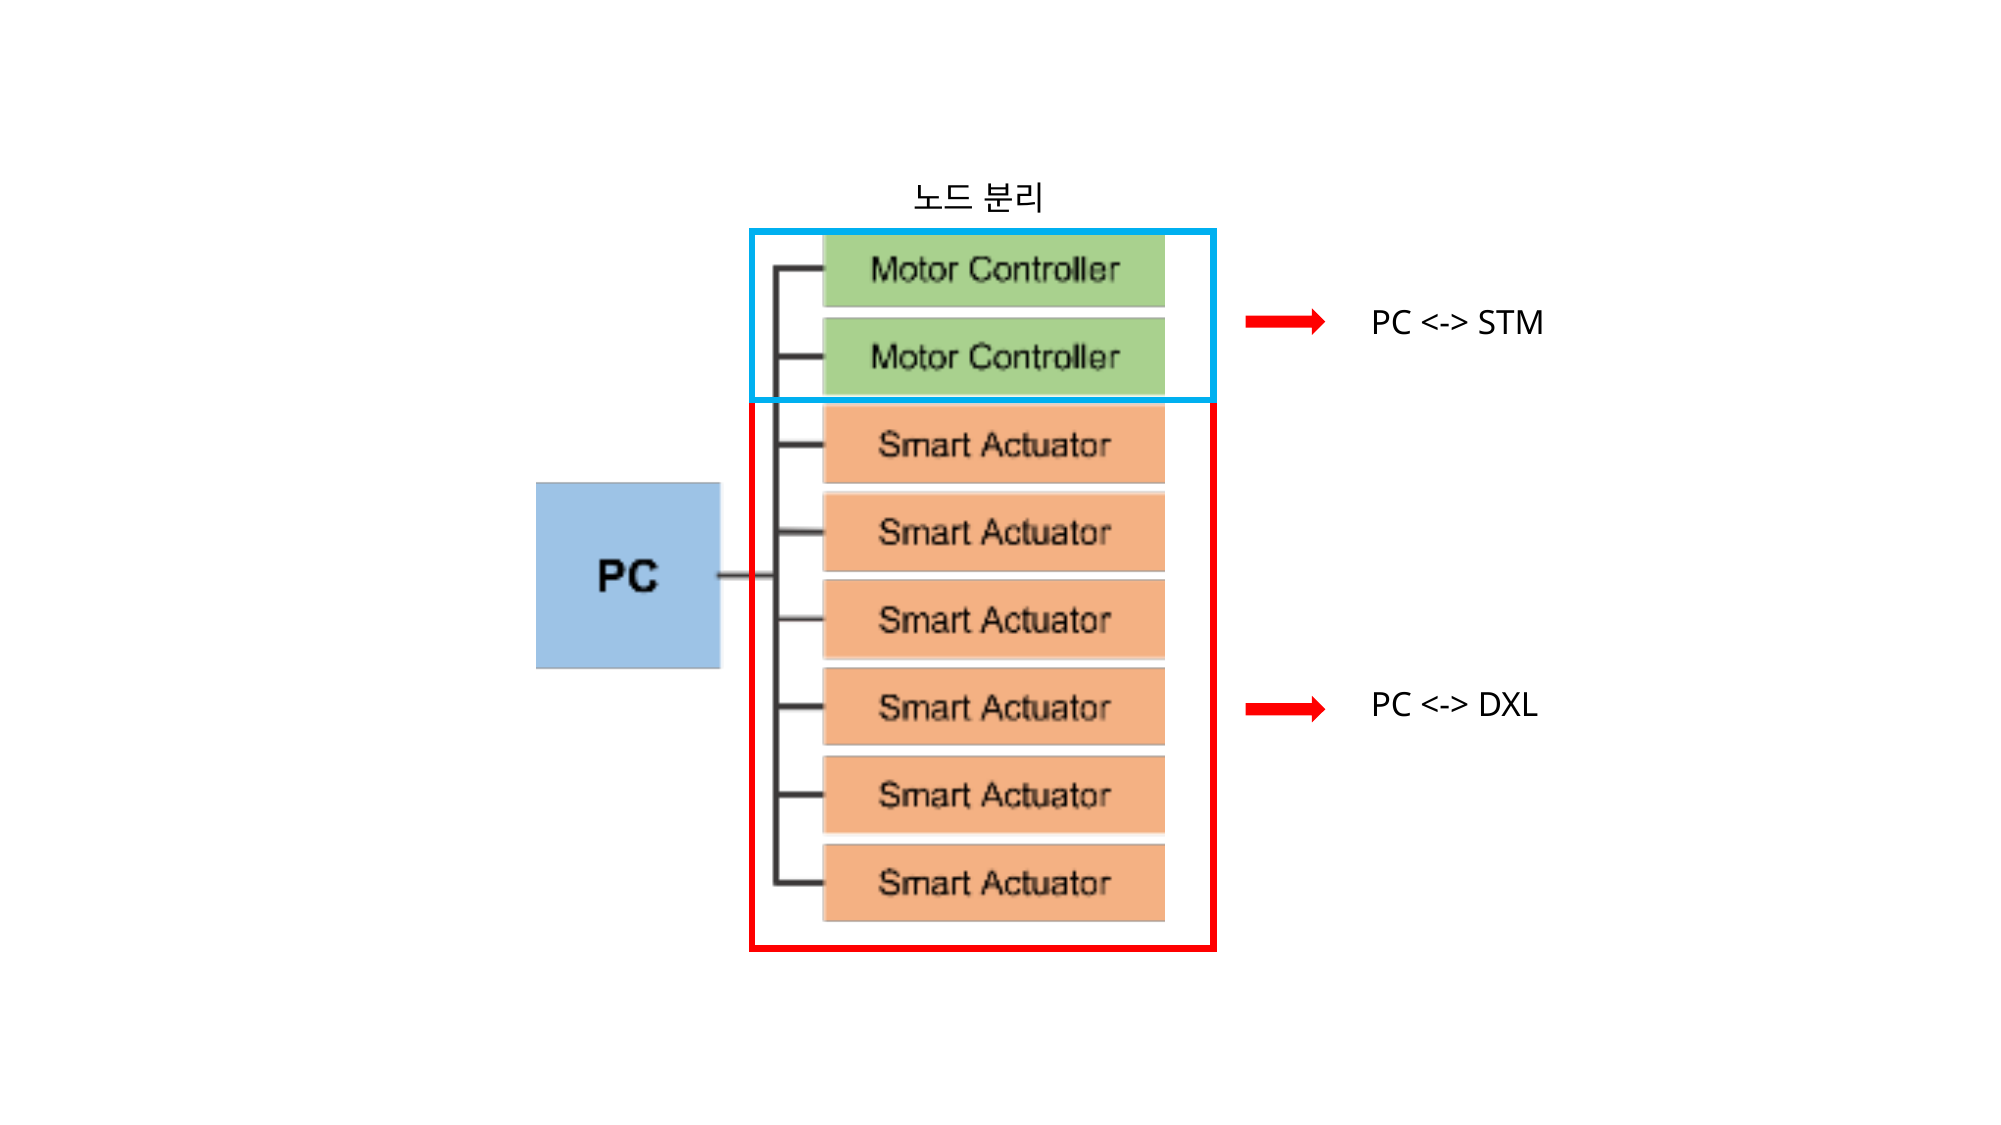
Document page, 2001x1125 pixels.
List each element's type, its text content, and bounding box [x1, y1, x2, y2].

text_box 노드 분리 [898, 169, 1067, 225]
text_box [751, 401, 1214, 950]
text_box [1247, 700, 1323, 718]
text_box PC <-> STM [1356, 293, 1582, 349]
text_box [751, 230, 1214, 401]
text_box PC <-> DXL [1356, 675, 1582, 731]
picture [536, 231, 1165, 925]
text_box [1247, 313, 1323, 330]
picture [756, 236, 1165, 396]
